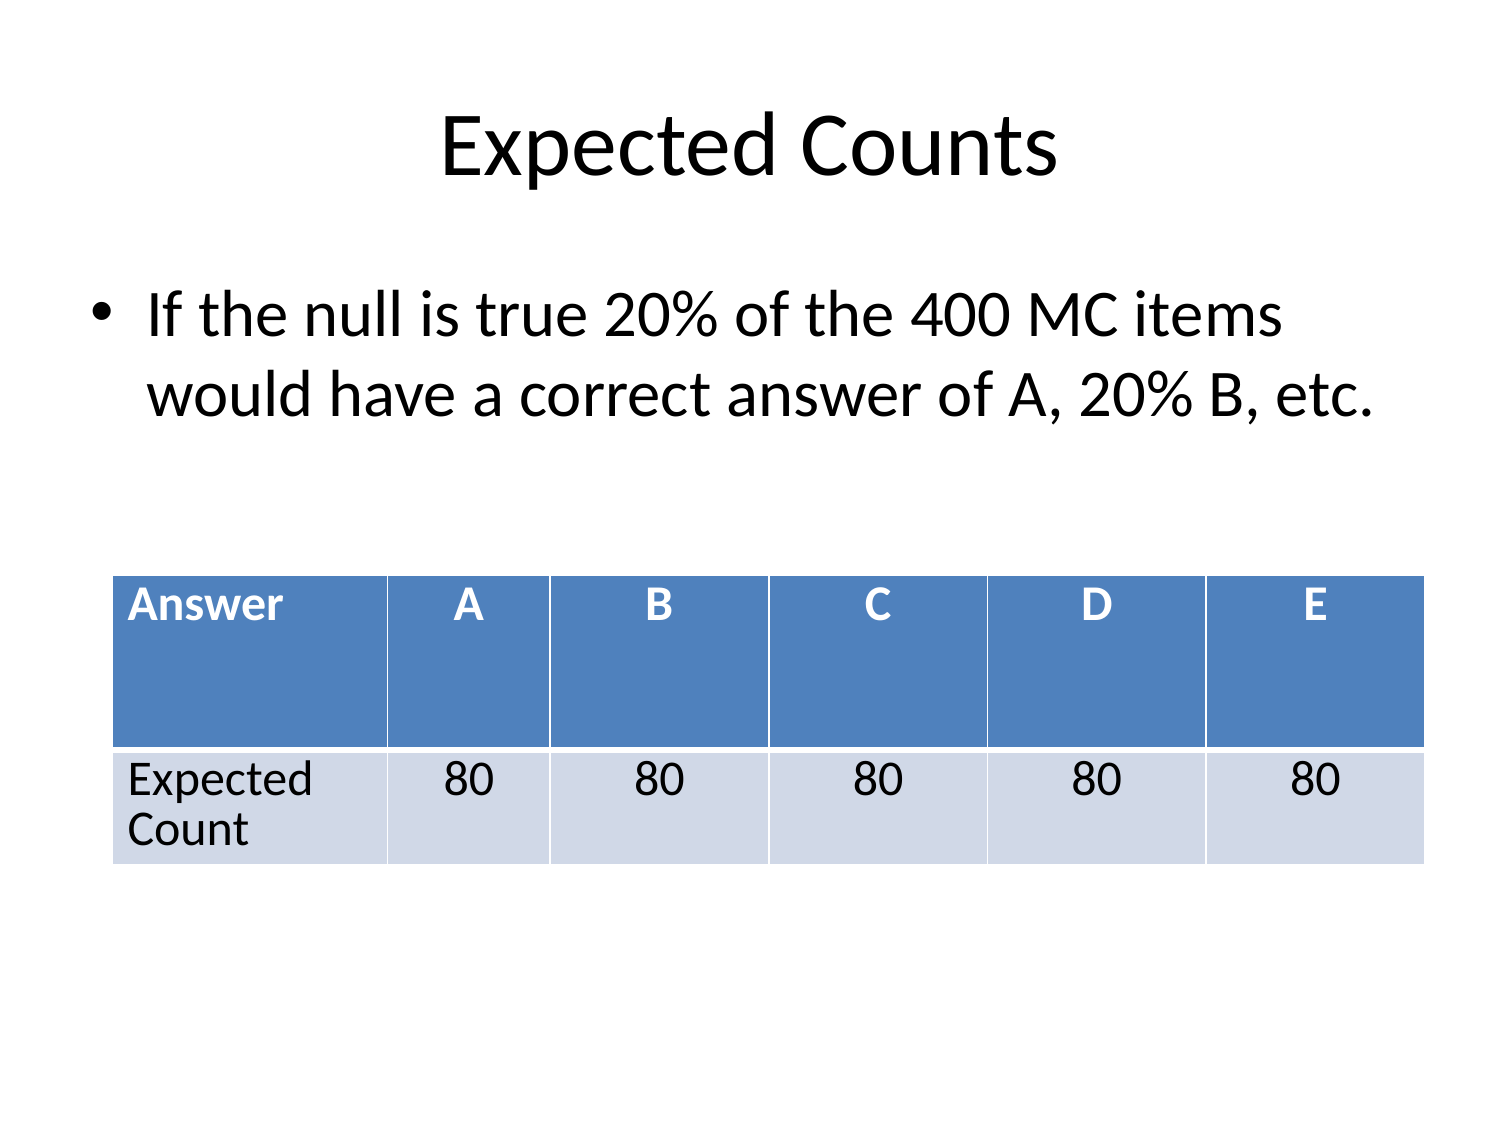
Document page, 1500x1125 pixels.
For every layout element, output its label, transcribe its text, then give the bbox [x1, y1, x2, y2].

list If the null is true 20% of the 400 MC items would have a correct answer of A, 20% B, etc. [75, 262, 1425, 1005]
table_cell Expected Count [113, 753, 387, 864]
table_cell 80 [551, 753, 768, 864]
table_cell 80 [988, 753, 1205, 864]
table_header E [1207, 576, 1424, 747]
table_cell 80 [388, 753, 549, 864]
table_header D [988, 576, 1205, 747]
table_header C [770, 576, 987, 747]
table_header A [388, 576, 549, 747]
table_cell 80 [1207, 753, 1424, 864]
title Expected Counts [75, 45, 1425, 233]
table_header B [551, 576, 768, 747]
table_header Answer [113, 576, 387, 747]
table_cell 80 [770, 753, 987, 864]
